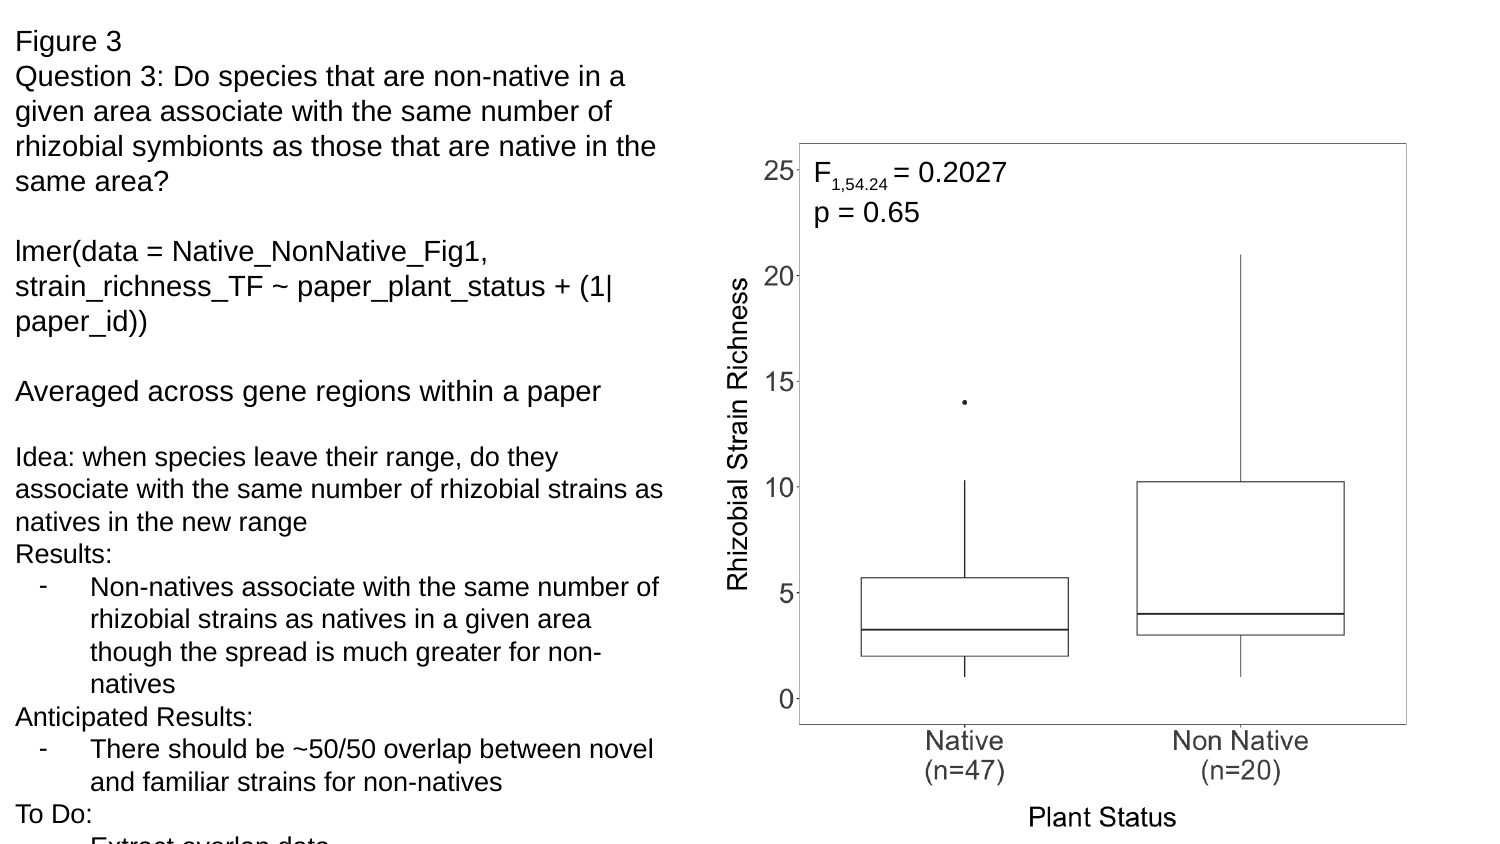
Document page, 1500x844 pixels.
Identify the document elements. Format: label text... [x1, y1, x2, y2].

picture [719, 138, 1411, 830]
text_box Figure 3 Question 3: Do species that are non-native in a given area associate with the same number of rhizobial symbionts as those that are native in the same area? lmer(data = Native_NonNative_Fig1, strain_richness_TF ~ paper_plant_status + (1|paper_id)) Averaged across gene regions within a paper Idea: when species leave their range, do they associate with the same number of rhizobial strains as natives in the new range Results: Non-natives associate with the same number of rhizobial strains as natives in a given area though the spread is much greater for non-natives Anticipated Results: There should be ~50/50 overlap between novel and familiar strains for non-natives To Do: Extract overlap data Create pie chart in corner of figure [0, 7, 691, 844]
